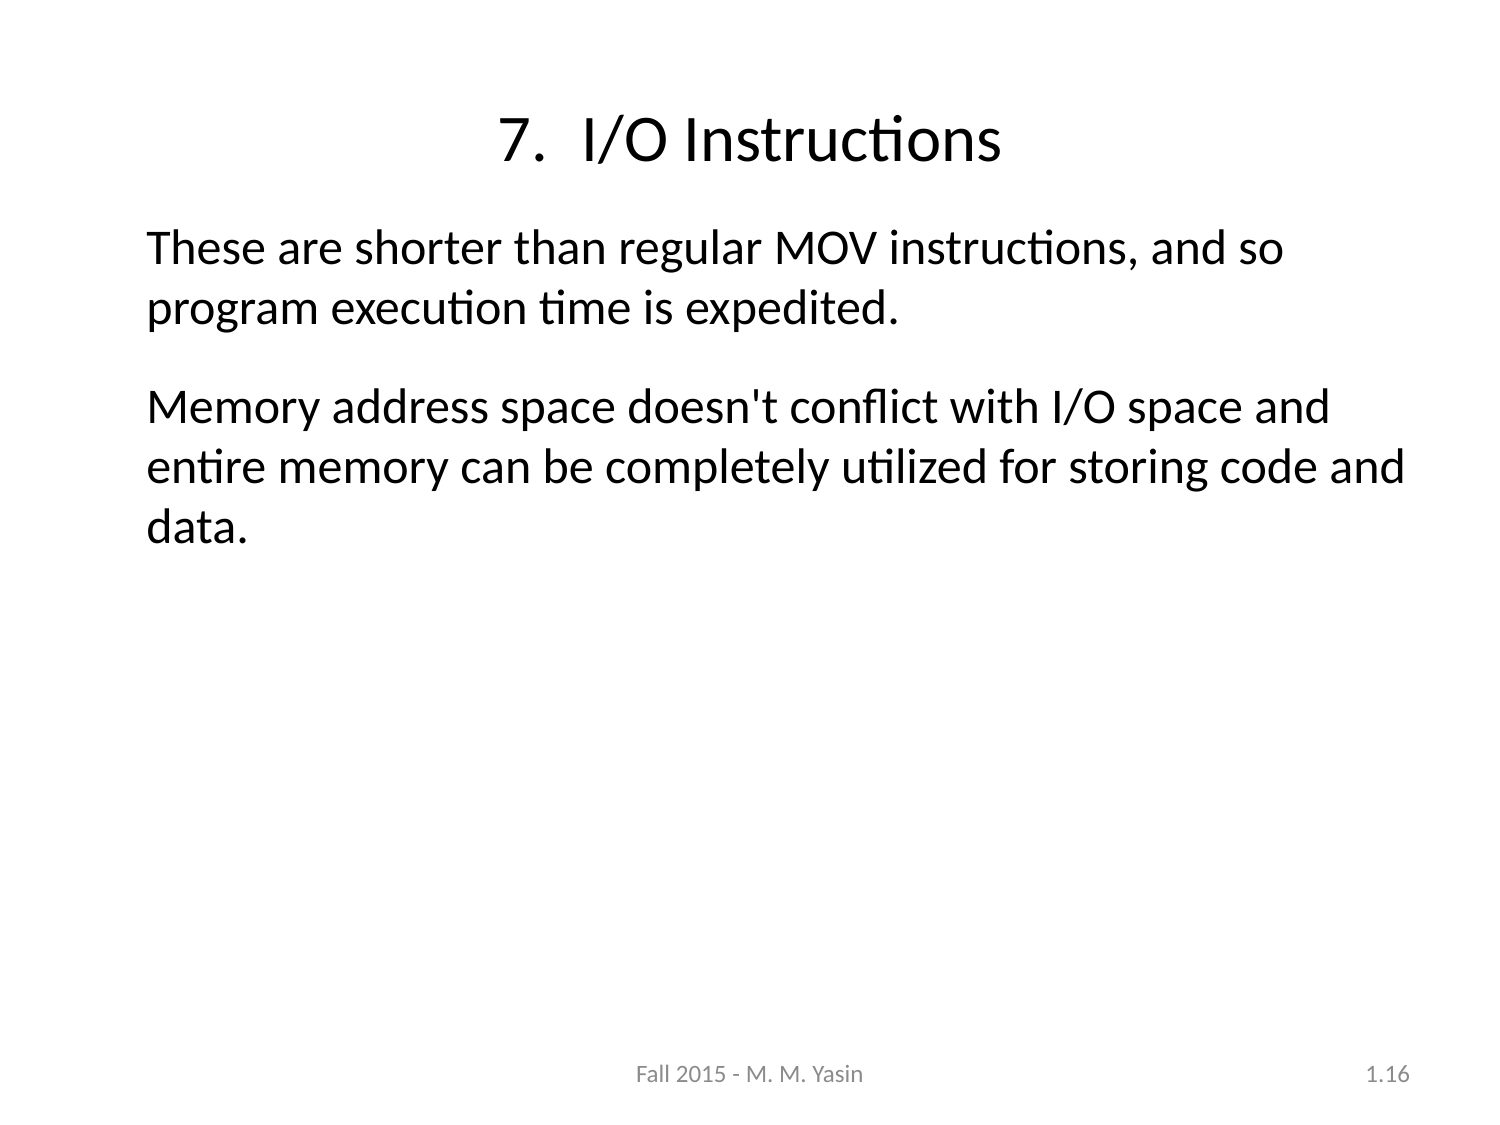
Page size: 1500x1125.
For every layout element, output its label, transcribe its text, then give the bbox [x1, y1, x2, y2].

footer Fall 2015 - M. M. Yasin [512, 1042, 988, 1103]
list I/O Instructions These are shorter than regular MOV instructions, and so program execution time is expedited. Memory address space doesn't conflict with I/O space and entire memory can be completely utilized for storing code and data. [75, 87, 1425, 993]
slide_number 1.16 [1074, 1042, 1425, 1103]
